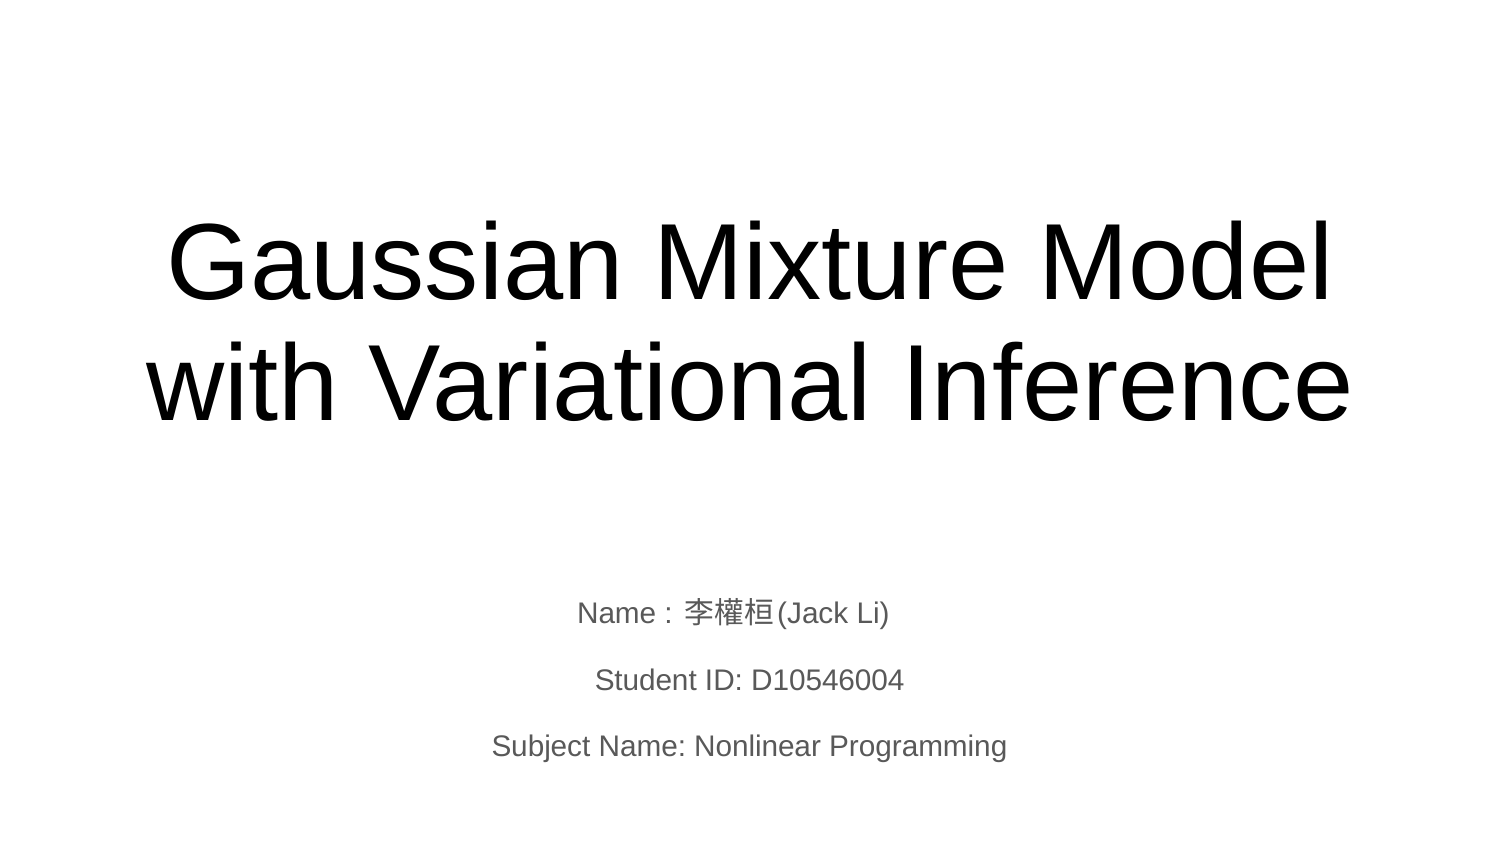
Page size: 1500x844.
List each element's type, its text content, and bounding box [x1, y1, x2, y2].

subtitle Name : 李權桓(Jack Li) Student ID: D10546004 Subject Name: Nonlinear Programming [51, 515, 1449, 779]
title Gaussian Mixture Model with Variational Inference [51, 122, 1449, 459]
